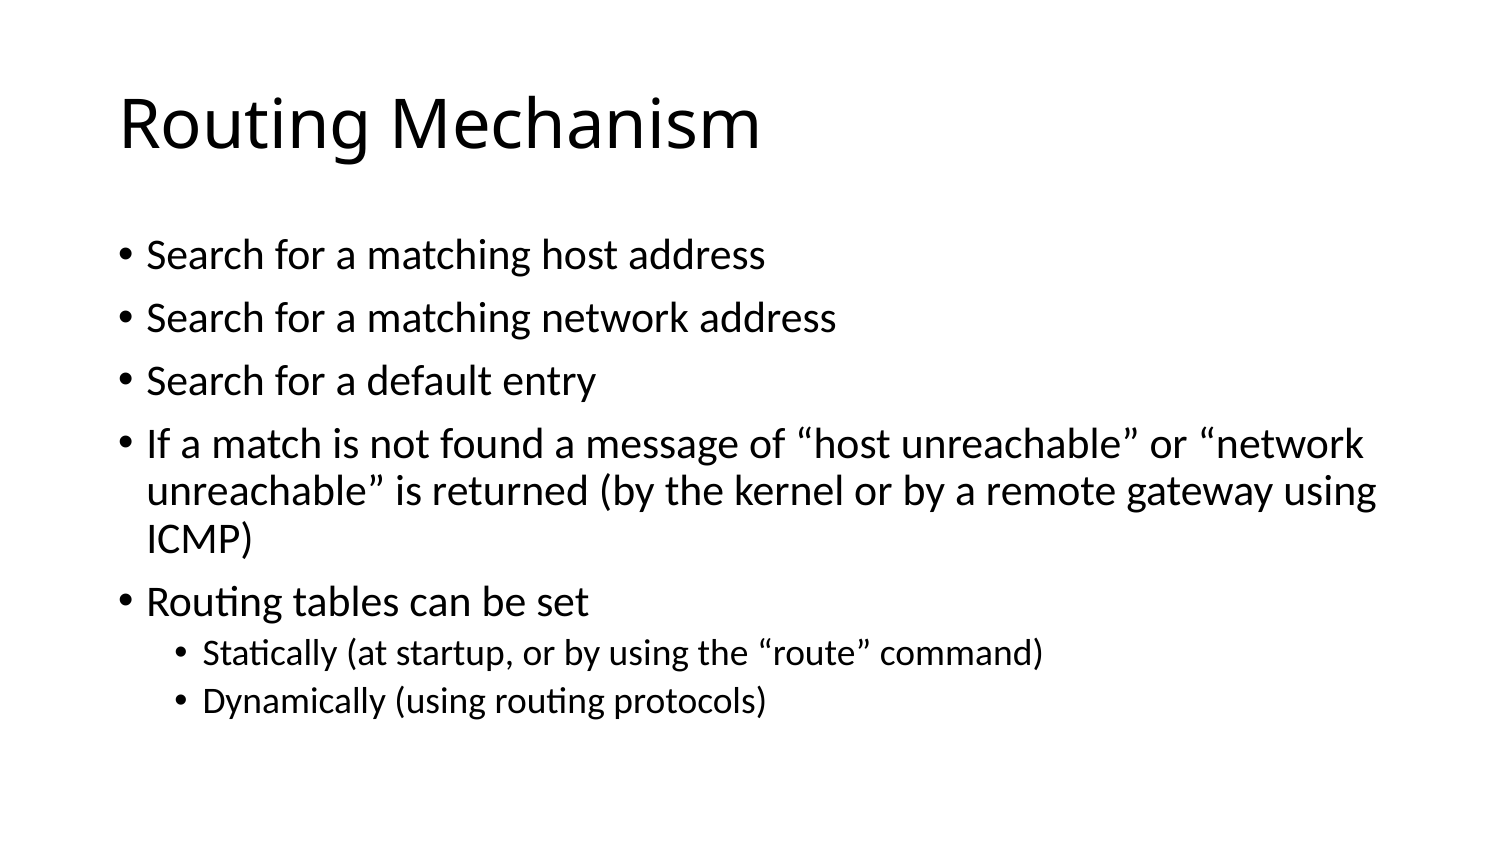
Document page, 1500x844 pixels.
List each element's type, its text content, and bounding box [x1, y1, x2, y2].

title Routing Mechanism [103, 44, 1397, 208]
list Search for a matching host address Search for a matching network address Search for a default entry If a match is not found a message of “host unreachable” or “network unreachable” is returned (by the kernel or by a remote gateway using ICMP) Routing tables can be set Statically (at startup, or by using the “route” command) Dynamically (using routing protocols) [103, 224, 1397, 760]
